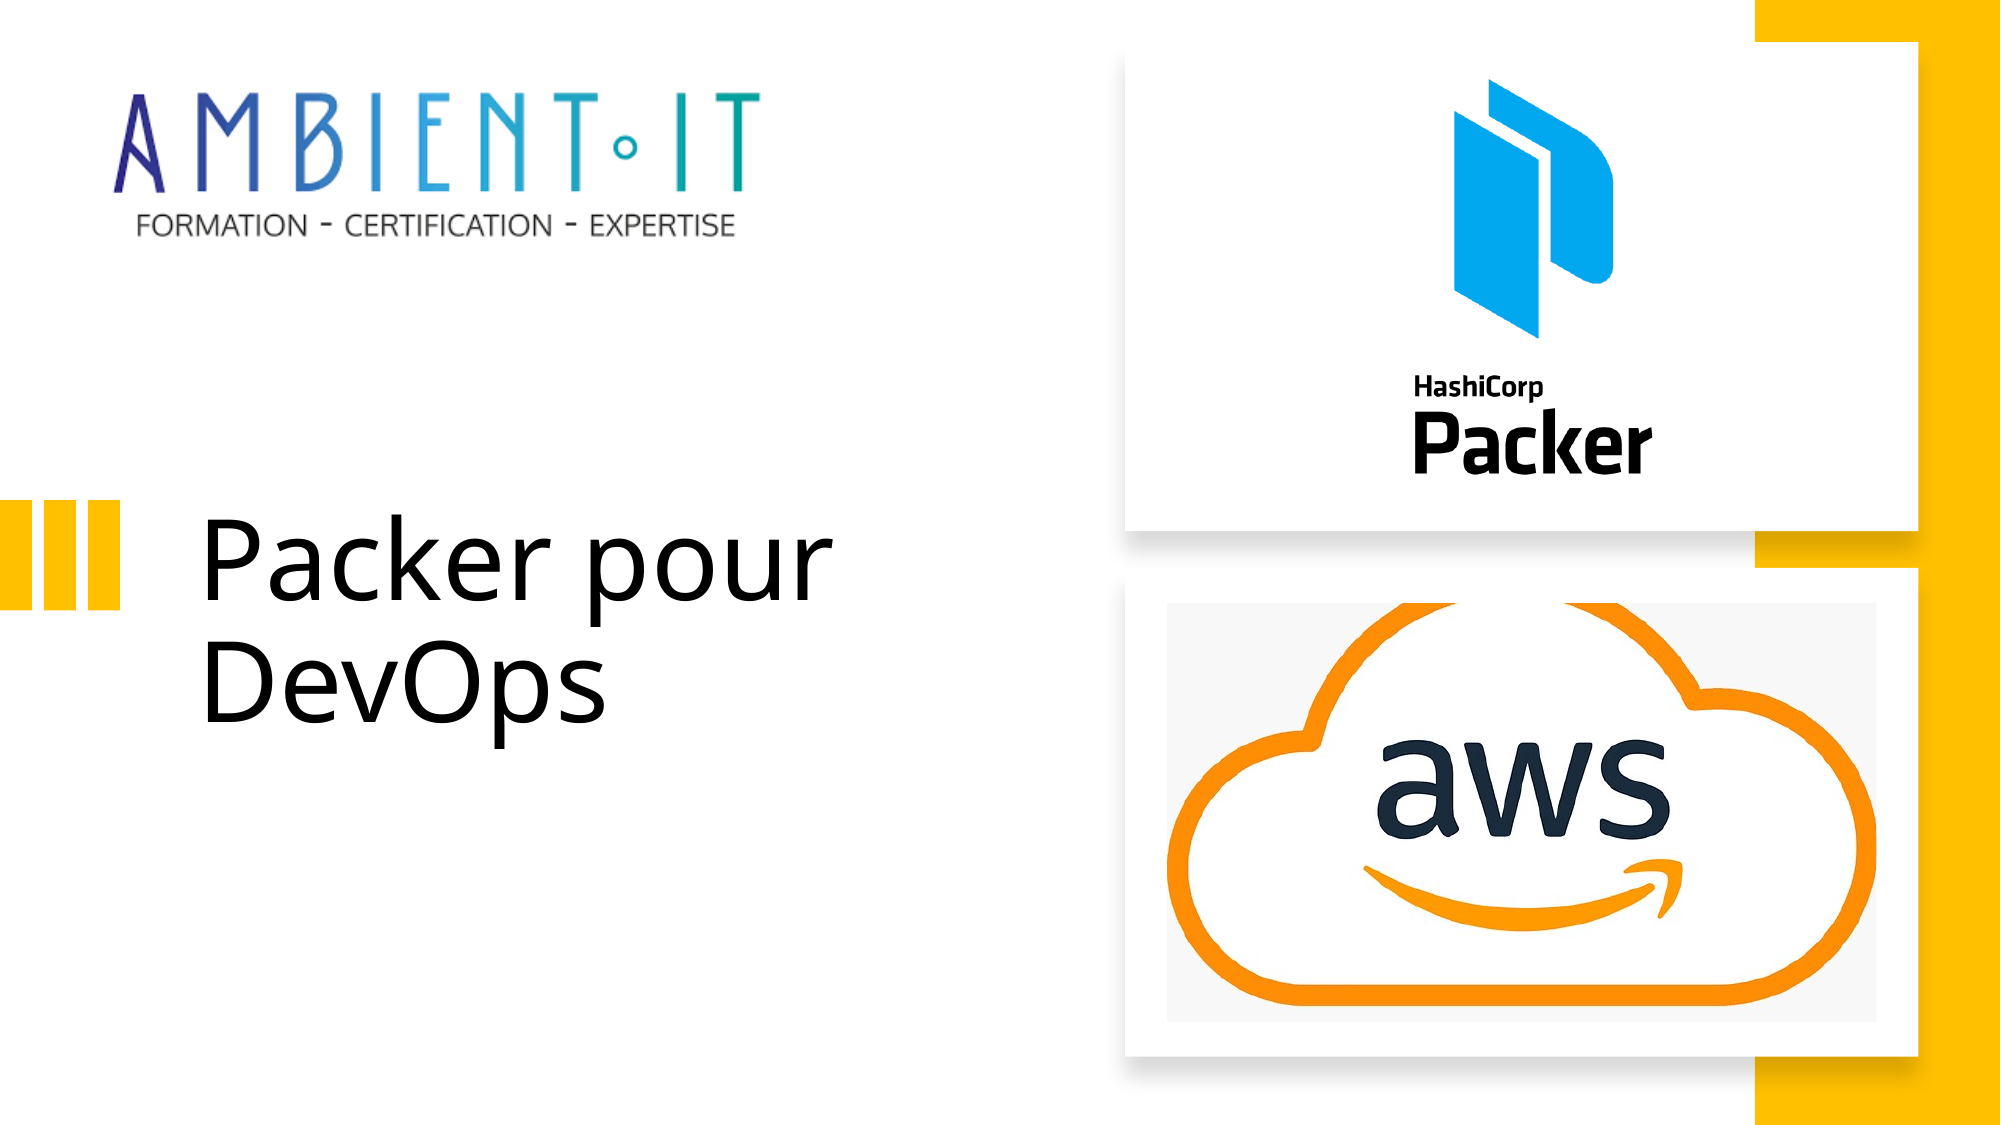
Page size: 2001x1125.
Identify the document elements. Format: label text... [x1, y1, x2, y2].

text_box [1754, 0, 2000, 1125]
text_box [0, 0, 1754, 1125]
picture [1167, 77, 1877, 496]
title Packer pour DevOps [182, 496, 987, 945]
picture [1167, 603, 1877, 1022]
text_box [1124, 567, 1919, 1058]
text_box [0, 499, 120, 611]
picture [85, 79, 789, 255]
text_box [1124, 41, 1919, 532]
